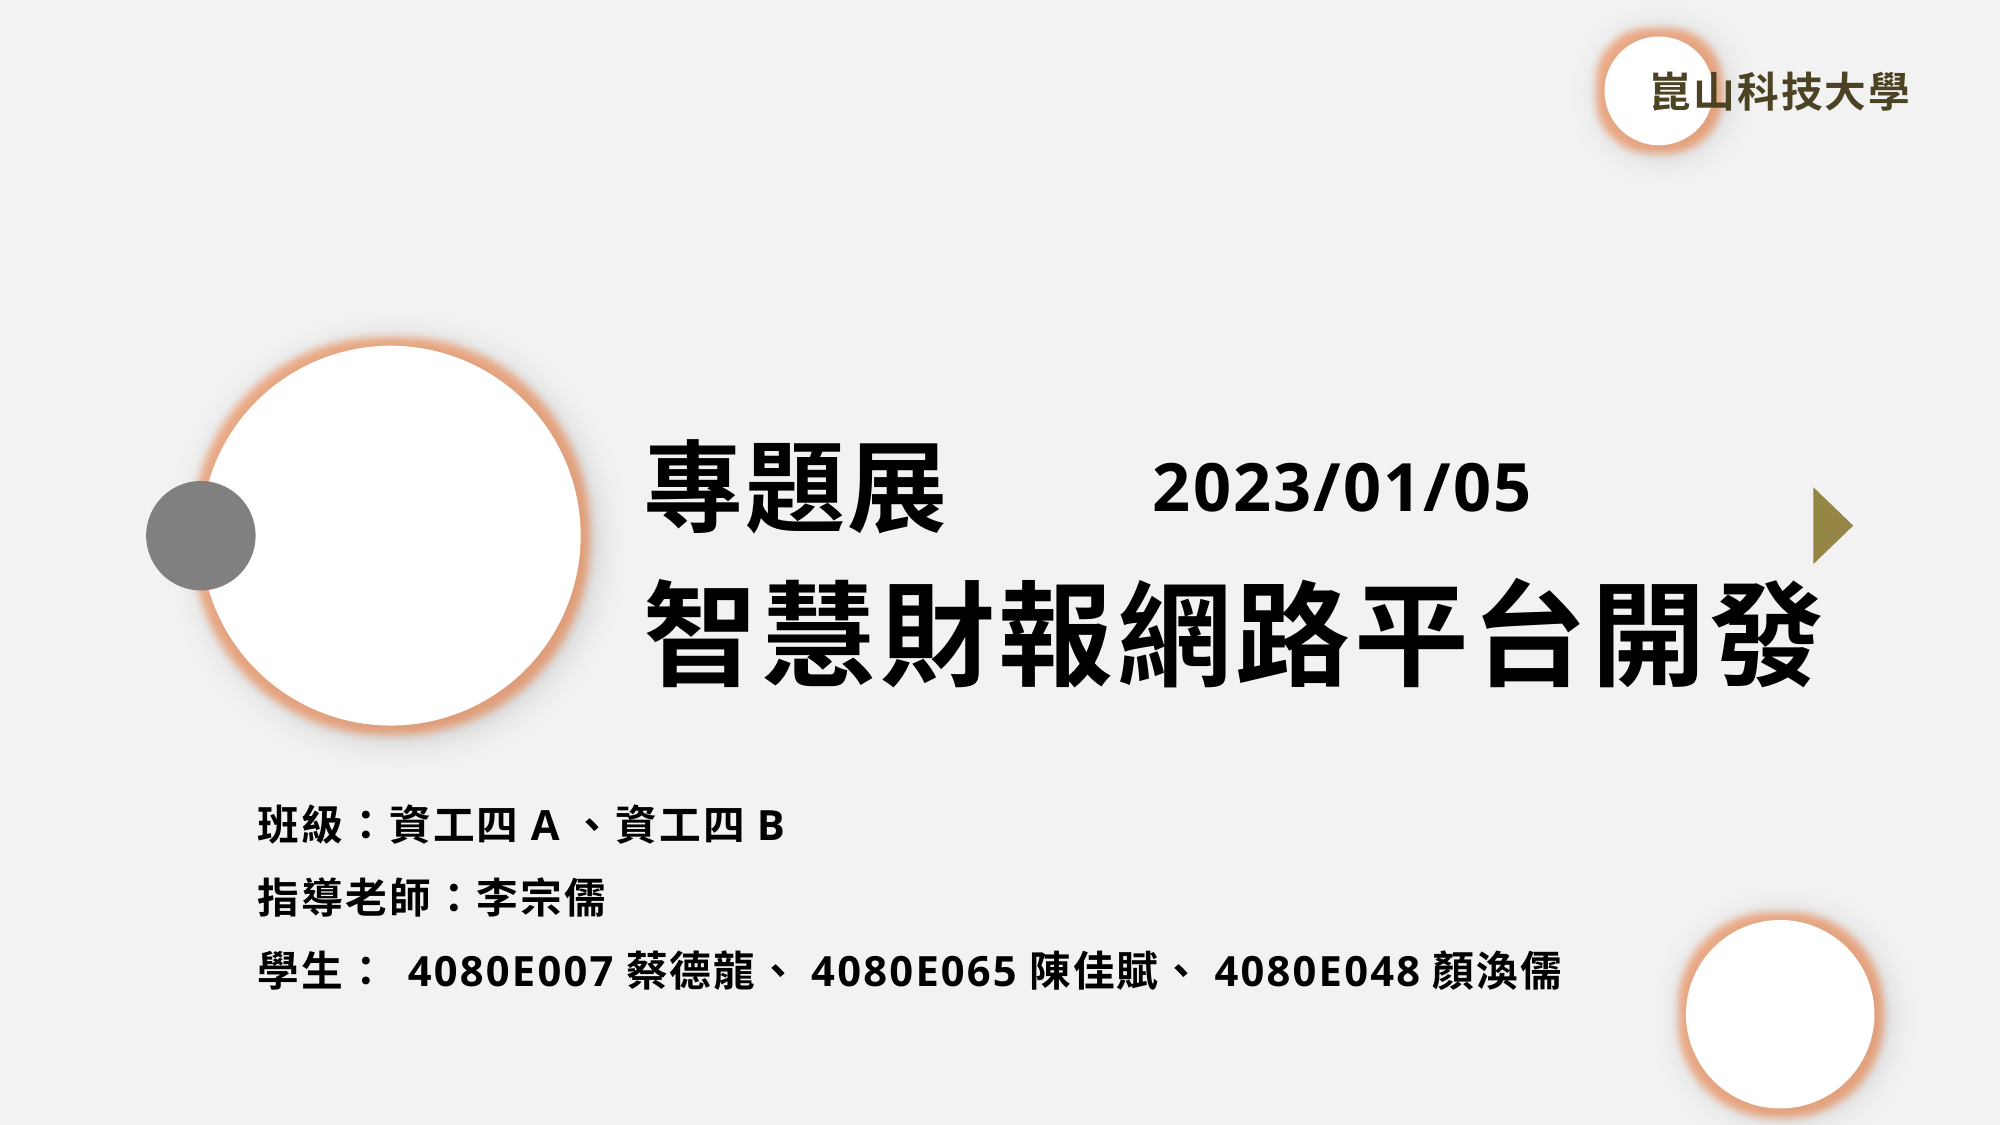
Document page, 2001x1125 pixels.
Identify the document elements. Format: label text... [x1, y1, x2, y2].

text_box [145, 479, 257, 592]
text_box 班級：資工四A、資工四B 指導老師：李宗儒 學生： 4080E007蔡德龍、4080E065陳佳賦、4080E048顏渙儒 [258, 775, 1854, 995]
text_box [643, 423, 1875, 702]
text_box [208, 344, 582, 727]
text_box [1684, 953, 1876, 1110]
text_box [1603, 35, 1709, 147]
text_box 崑山科技大學 [1623, 65, 1937, 116]
